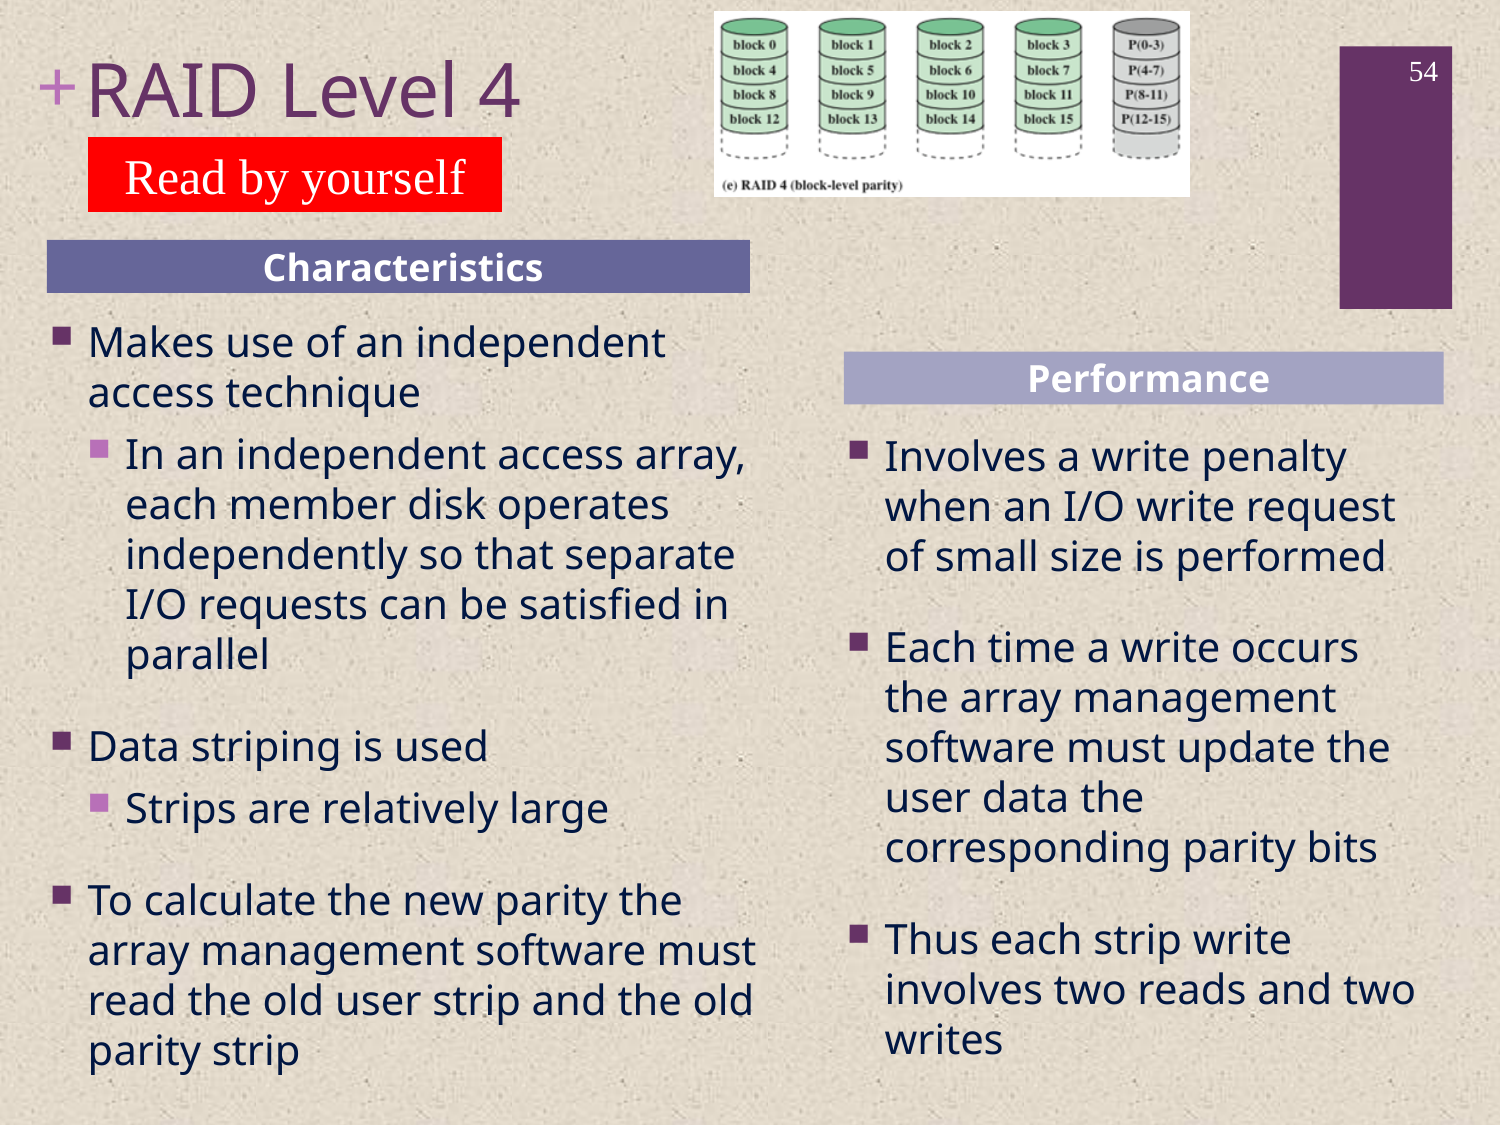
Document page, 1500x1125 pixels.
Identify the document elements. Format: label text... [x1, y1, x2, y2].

list Makes use of an independent access technique In an independent access array, each member disk operates independently so that separate I/O requests can be satisfied in parallel Data striping is used Strips are relatively large To calculate the new parity the array management software must read the old user strip and the old parity strip [35, 307, 786, 1090]
list Involves a write penalty when an I/O write request of small size is performed Each time a write occurs the array management software must update the user data the corresponding parity bits Thus each strip write involves two reads and two writes [832, 421, 1448, 1047]
text_box Read by yourself [88, 137, 502, 212]
list Performance [843, 351, 1444, 405]
picture [0, 0, 1500, 1125]
title RAID Level 4 [70, 35, 625, 136]
slide_number 54 [1362, 39, 1454, 100]
list Characteristics [46, 239, 750, 293]
